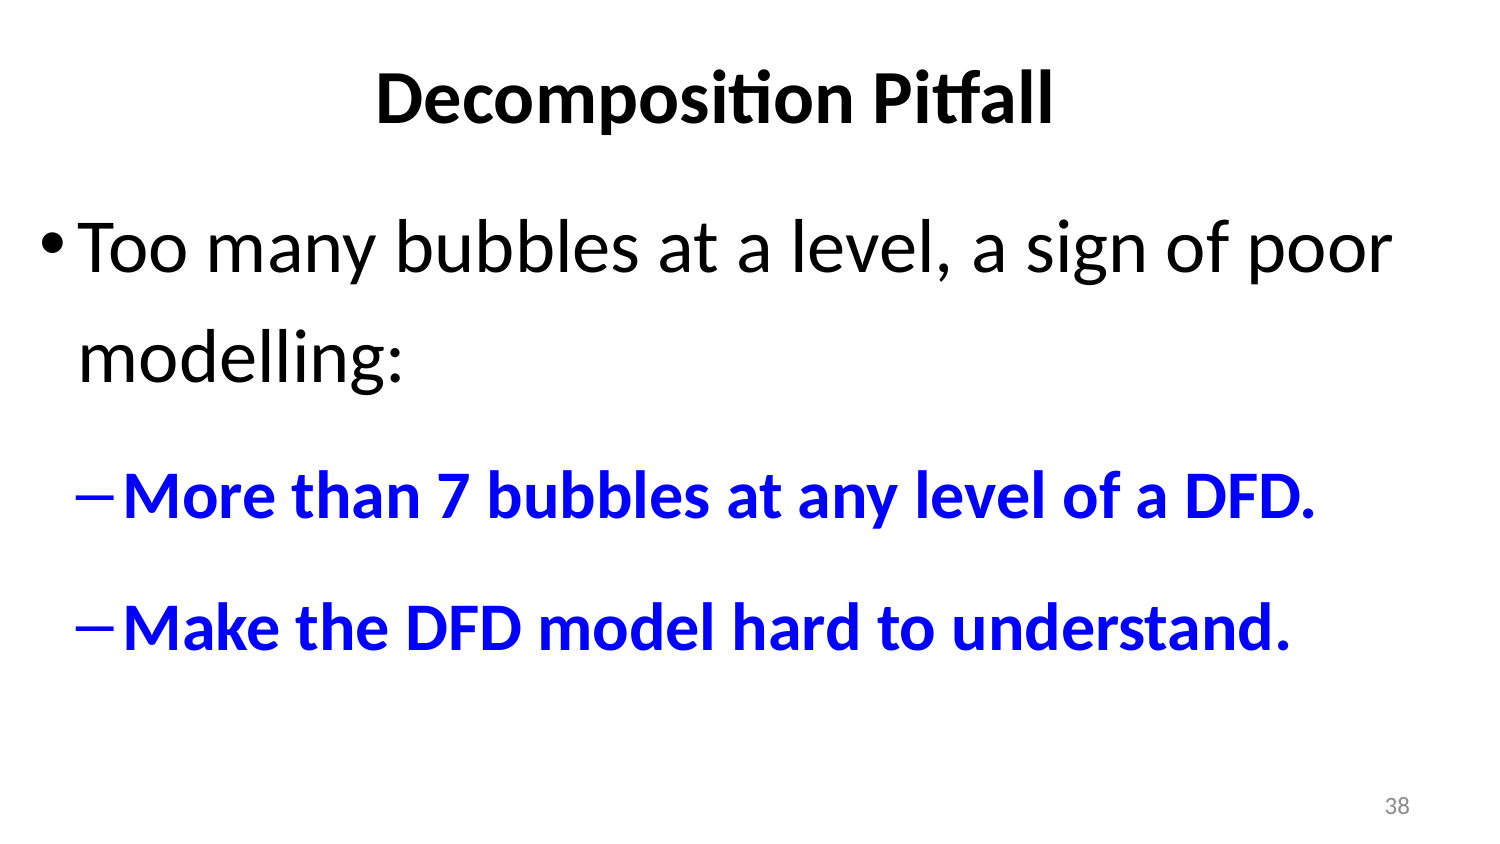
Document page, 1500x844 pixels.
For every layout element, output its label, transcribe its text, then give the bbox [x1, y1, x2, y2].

title Decomposition Pitfall [237, 22, 1194, 163]
slide_number 38 [1074, 782, 1425, 827]
list Too many bubbles at a level, a sign of poor modelling: More than 7 bubbles at any level of a DFD. Make the DFD model hard to understand. [37, 171, 1475, 691]
